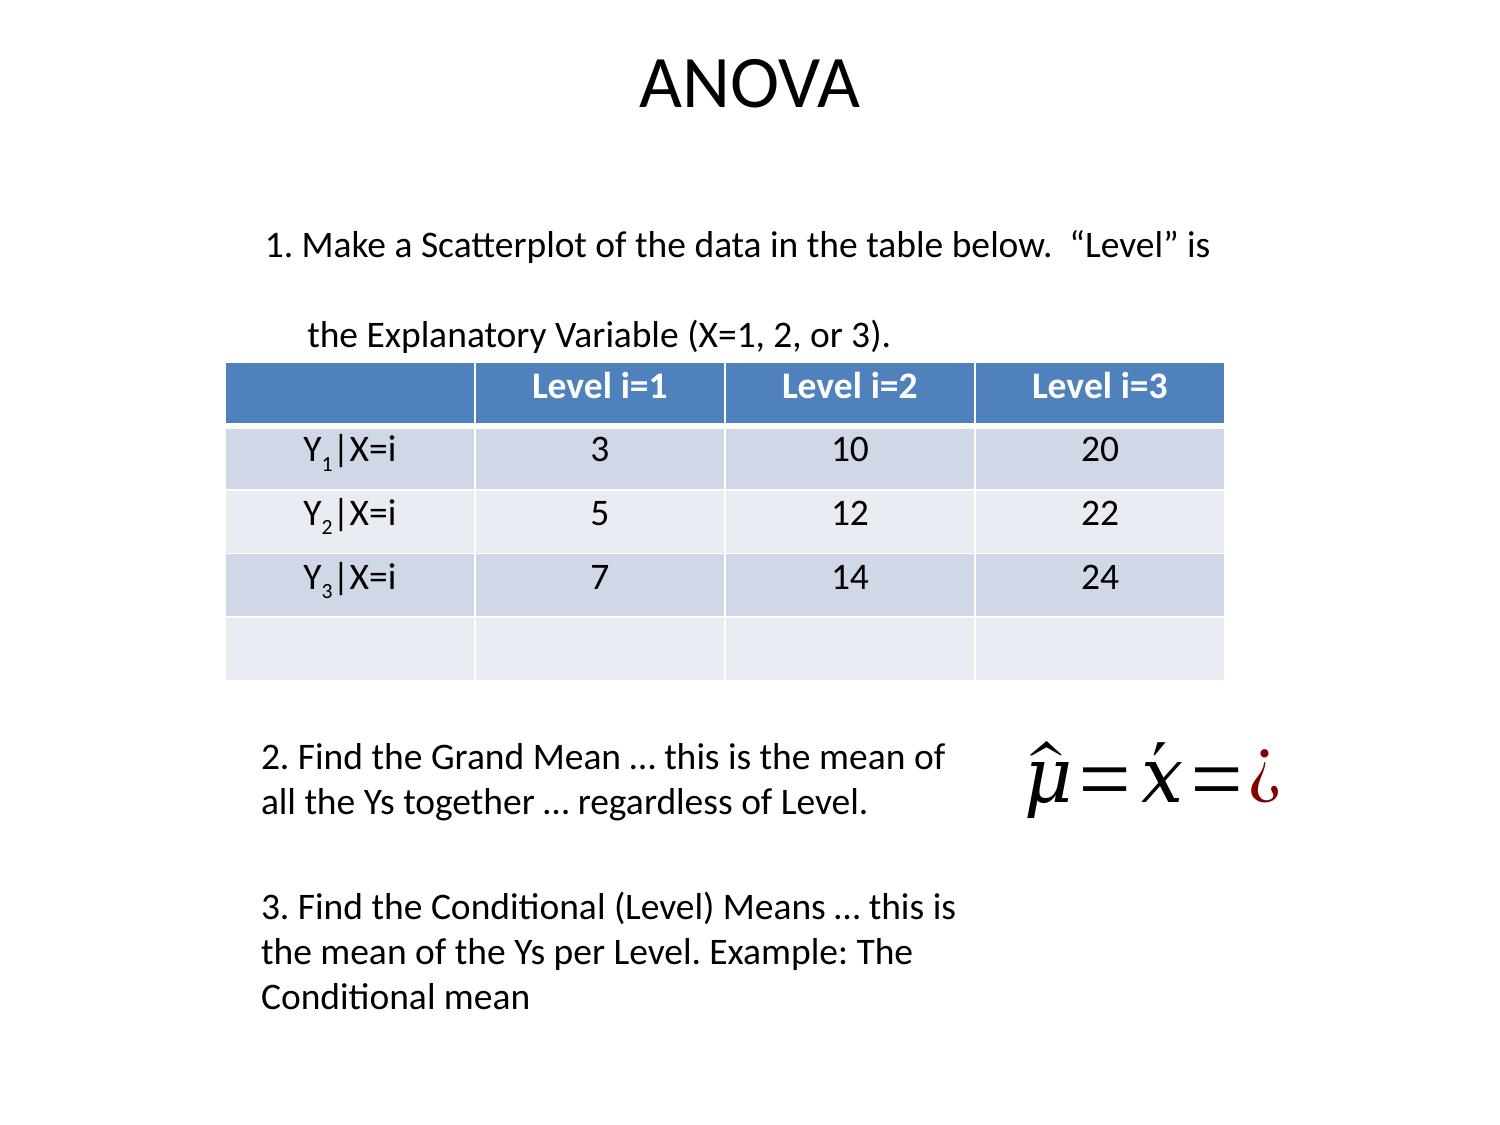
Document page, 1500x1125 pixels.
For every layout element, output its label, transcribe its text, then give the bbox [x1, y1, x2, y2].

text_box 2. Find the Grand Mean … this is the mean of all the Ys together … regardless of Level. [246, 724, 981, 830]
title ANOVA [75, 24, 1425, 130]
text_box 1. Make a Scatterplot of the data in the table below. “Level” is the Explanatory Variable (X=1, 2, or 3). [249, 212, 1250, 363]
